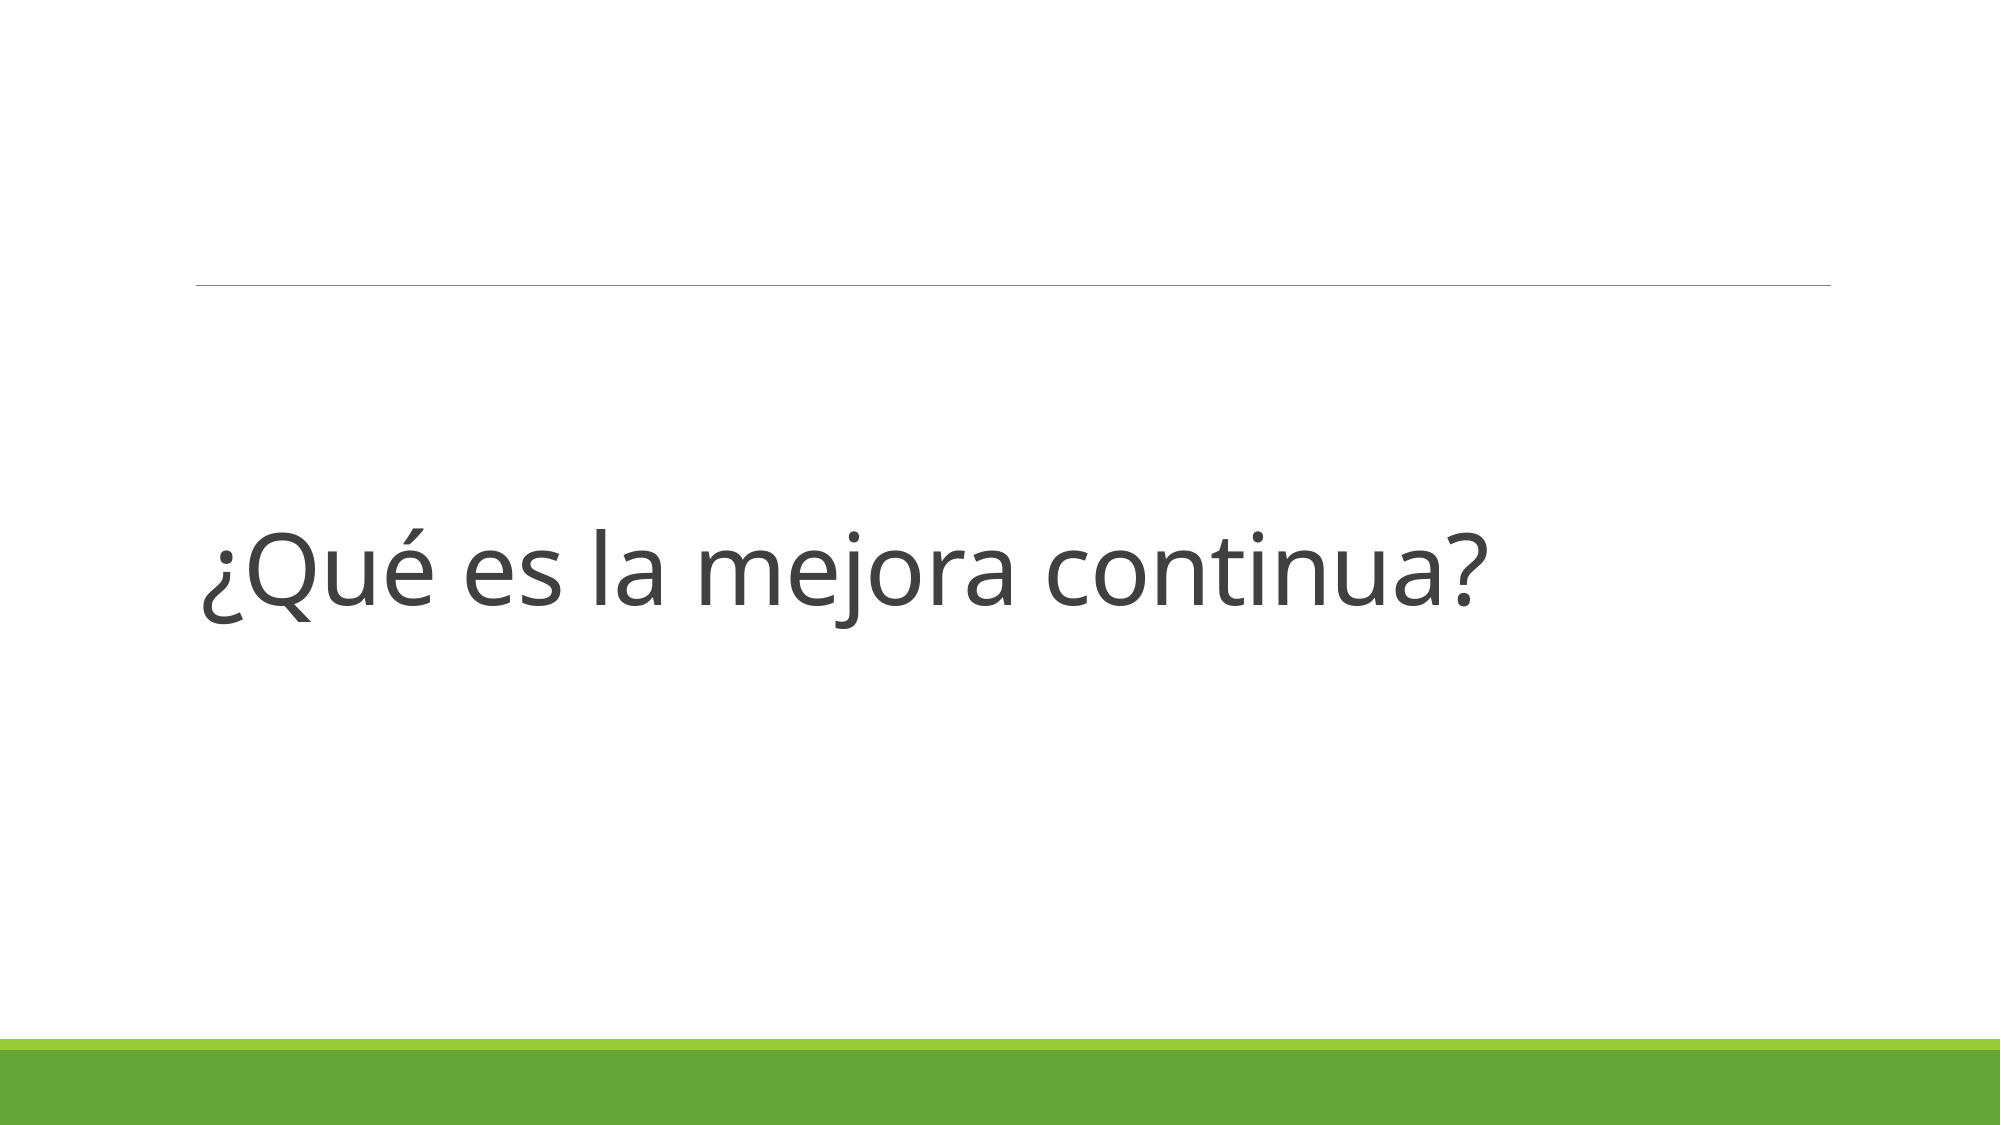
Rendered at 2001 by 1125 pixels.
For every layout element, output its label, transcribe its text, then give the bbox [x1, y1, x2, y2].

title ¿Qué es la mejora continua? [186, 395, 1837, 634]
